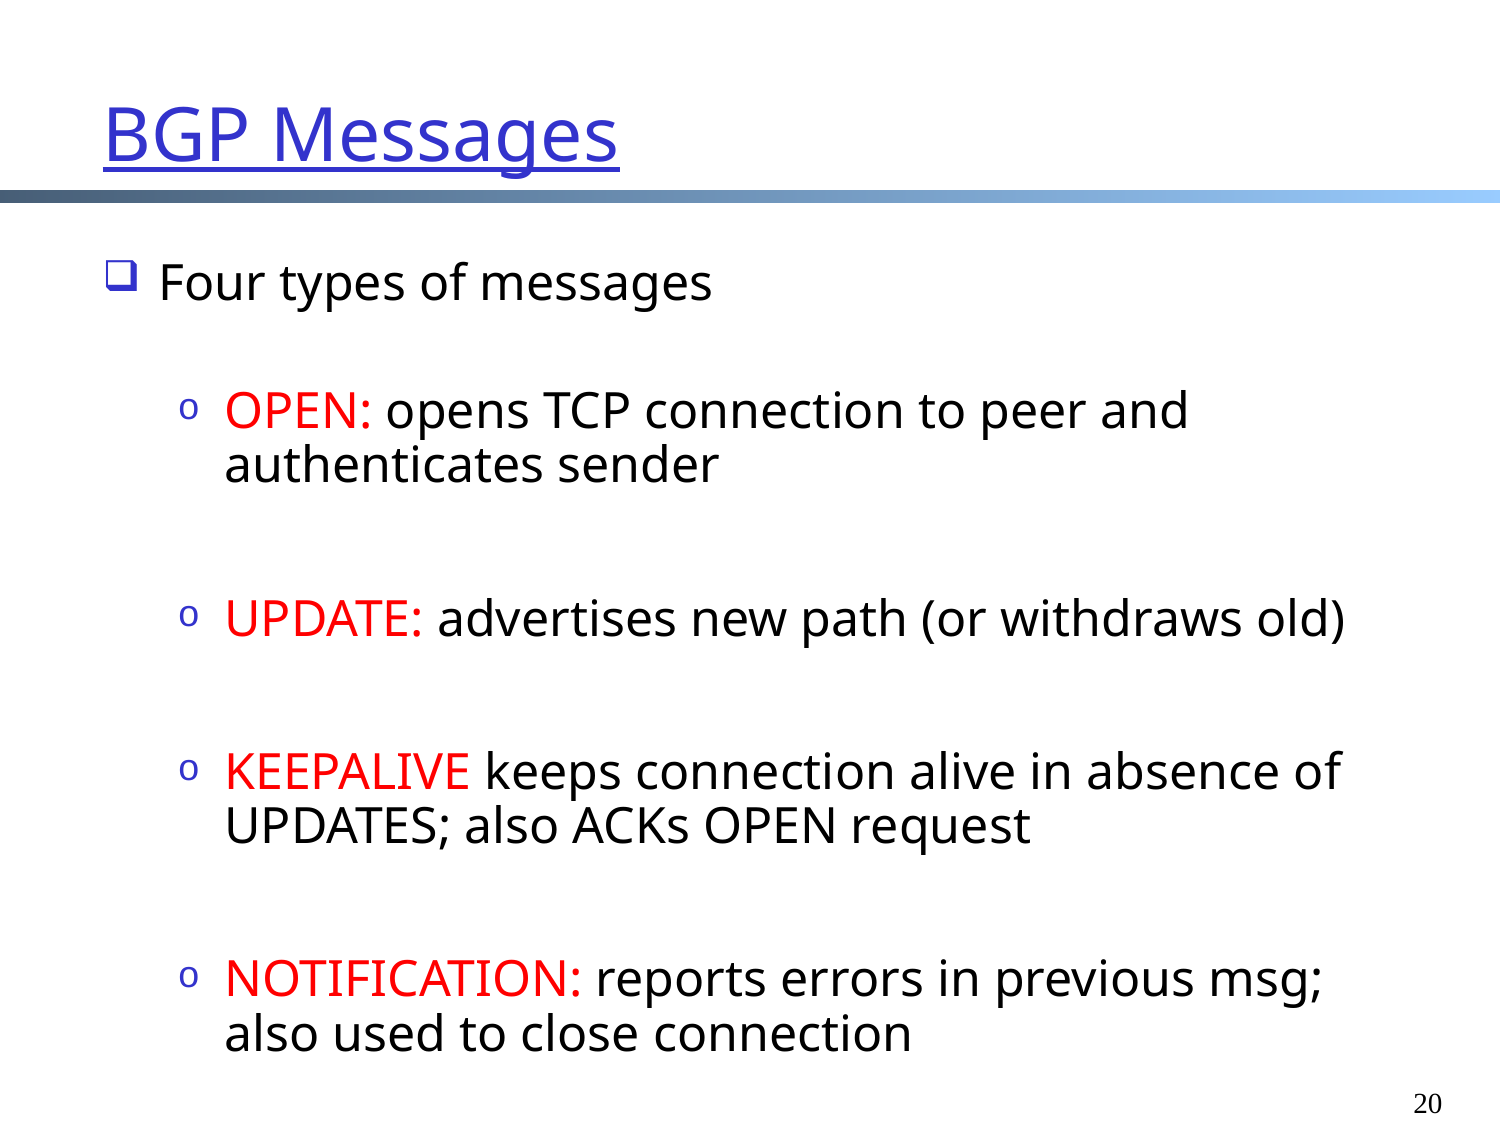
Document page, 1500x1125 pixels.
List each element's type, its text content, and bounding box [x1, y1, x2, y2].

title BGP Messages [87, 37, 1404, 225]
slide_number 20 [1387, 1076, 1459, 1125]
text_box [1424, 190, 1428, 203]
list Four types of messages OPEN: opens TCP connection to peer and authenticates sender UPDATE: advertises new path (or withdraws old) KEEPALIVE keeps connection alive in absence of UPDATES; also ACKs OPEN request NOTIFICATION: reports errors in previous msg; also used to close connection [87, 249, 1438, 1075]
